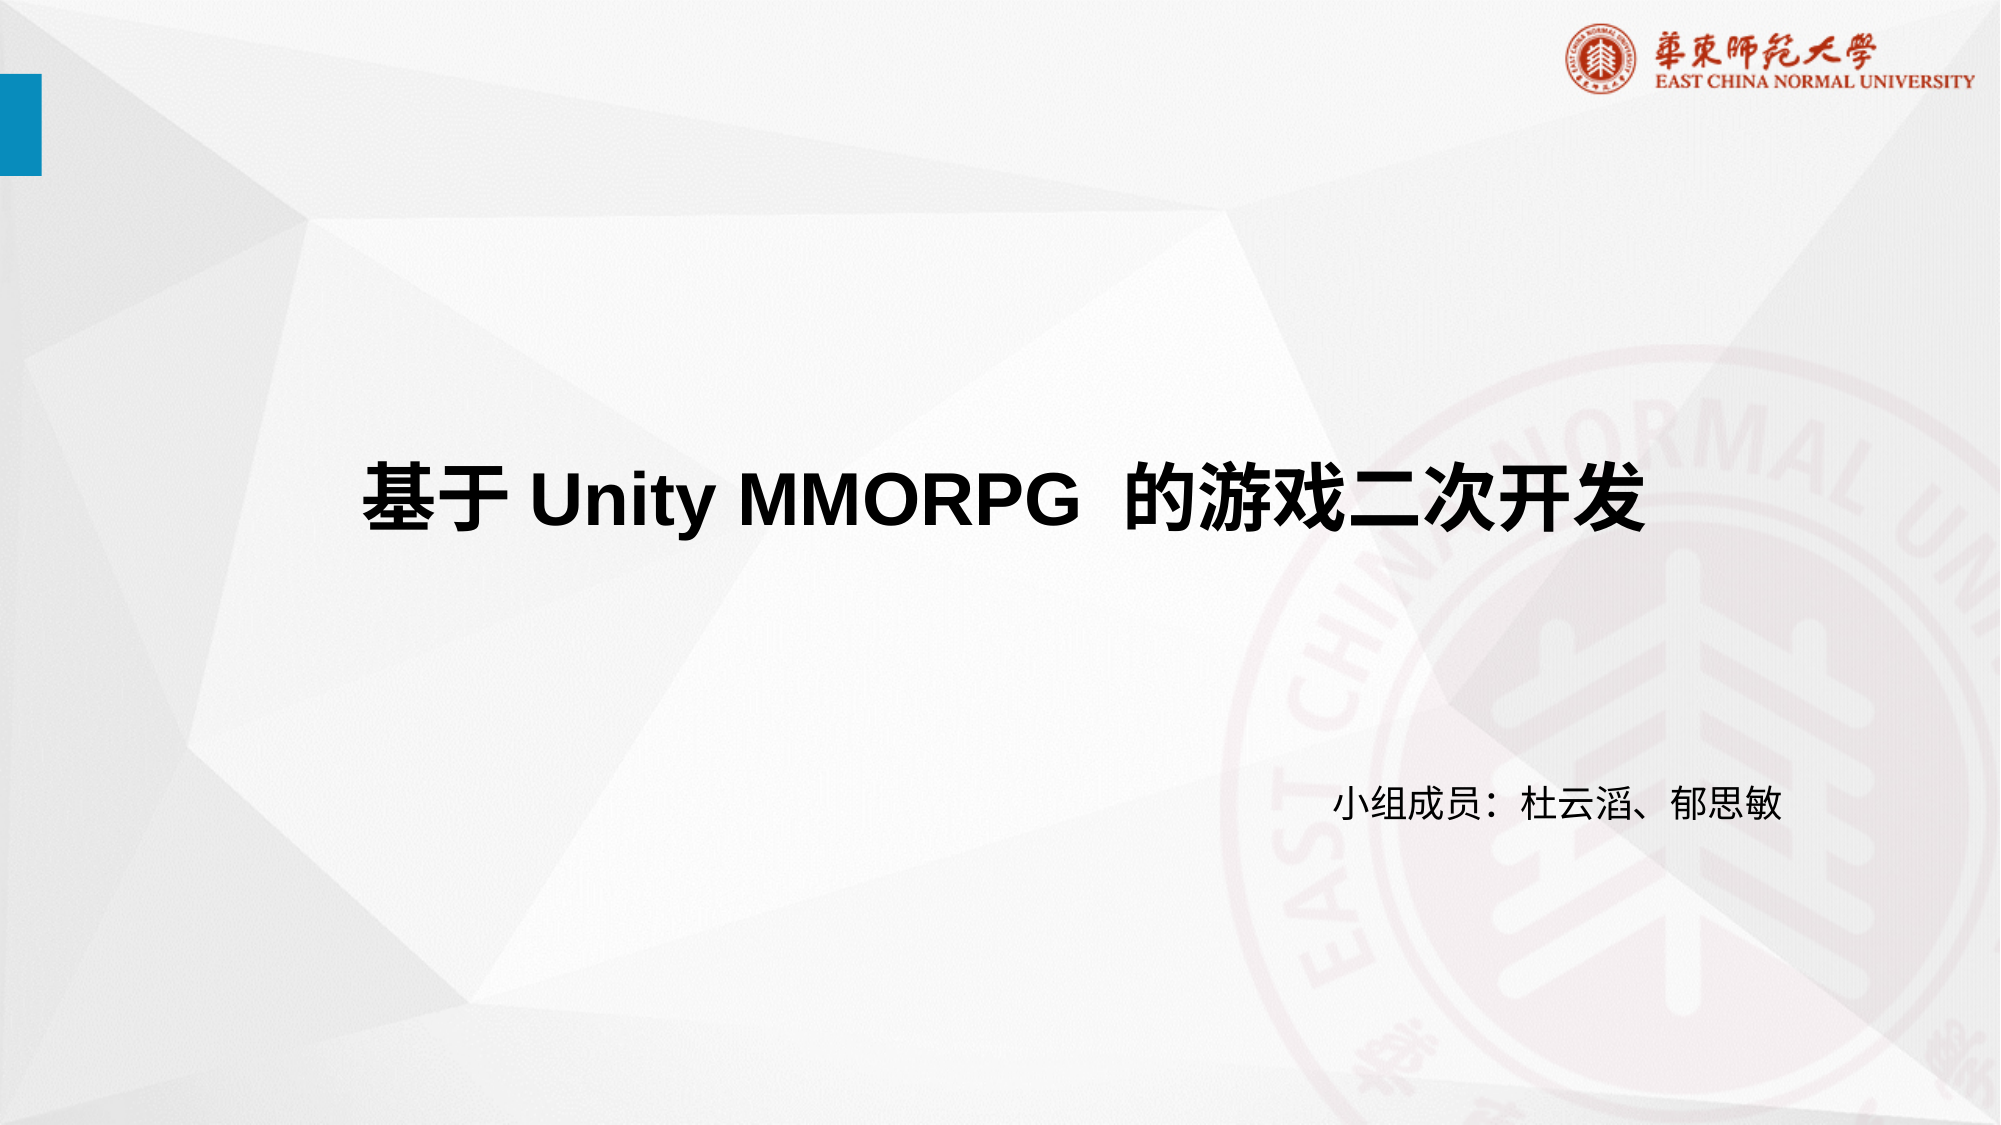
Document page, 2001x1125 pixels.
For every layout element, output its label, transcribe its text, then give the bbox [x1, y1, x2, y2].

text_box 小组成员：杜云滔、郁思敏 [1317, 772, 1843, 833]
title 基于Unity MMORPG 的游戏二次开发 [346, 403, 2000, 599]
picture [0, 0, 2000, 1125]
